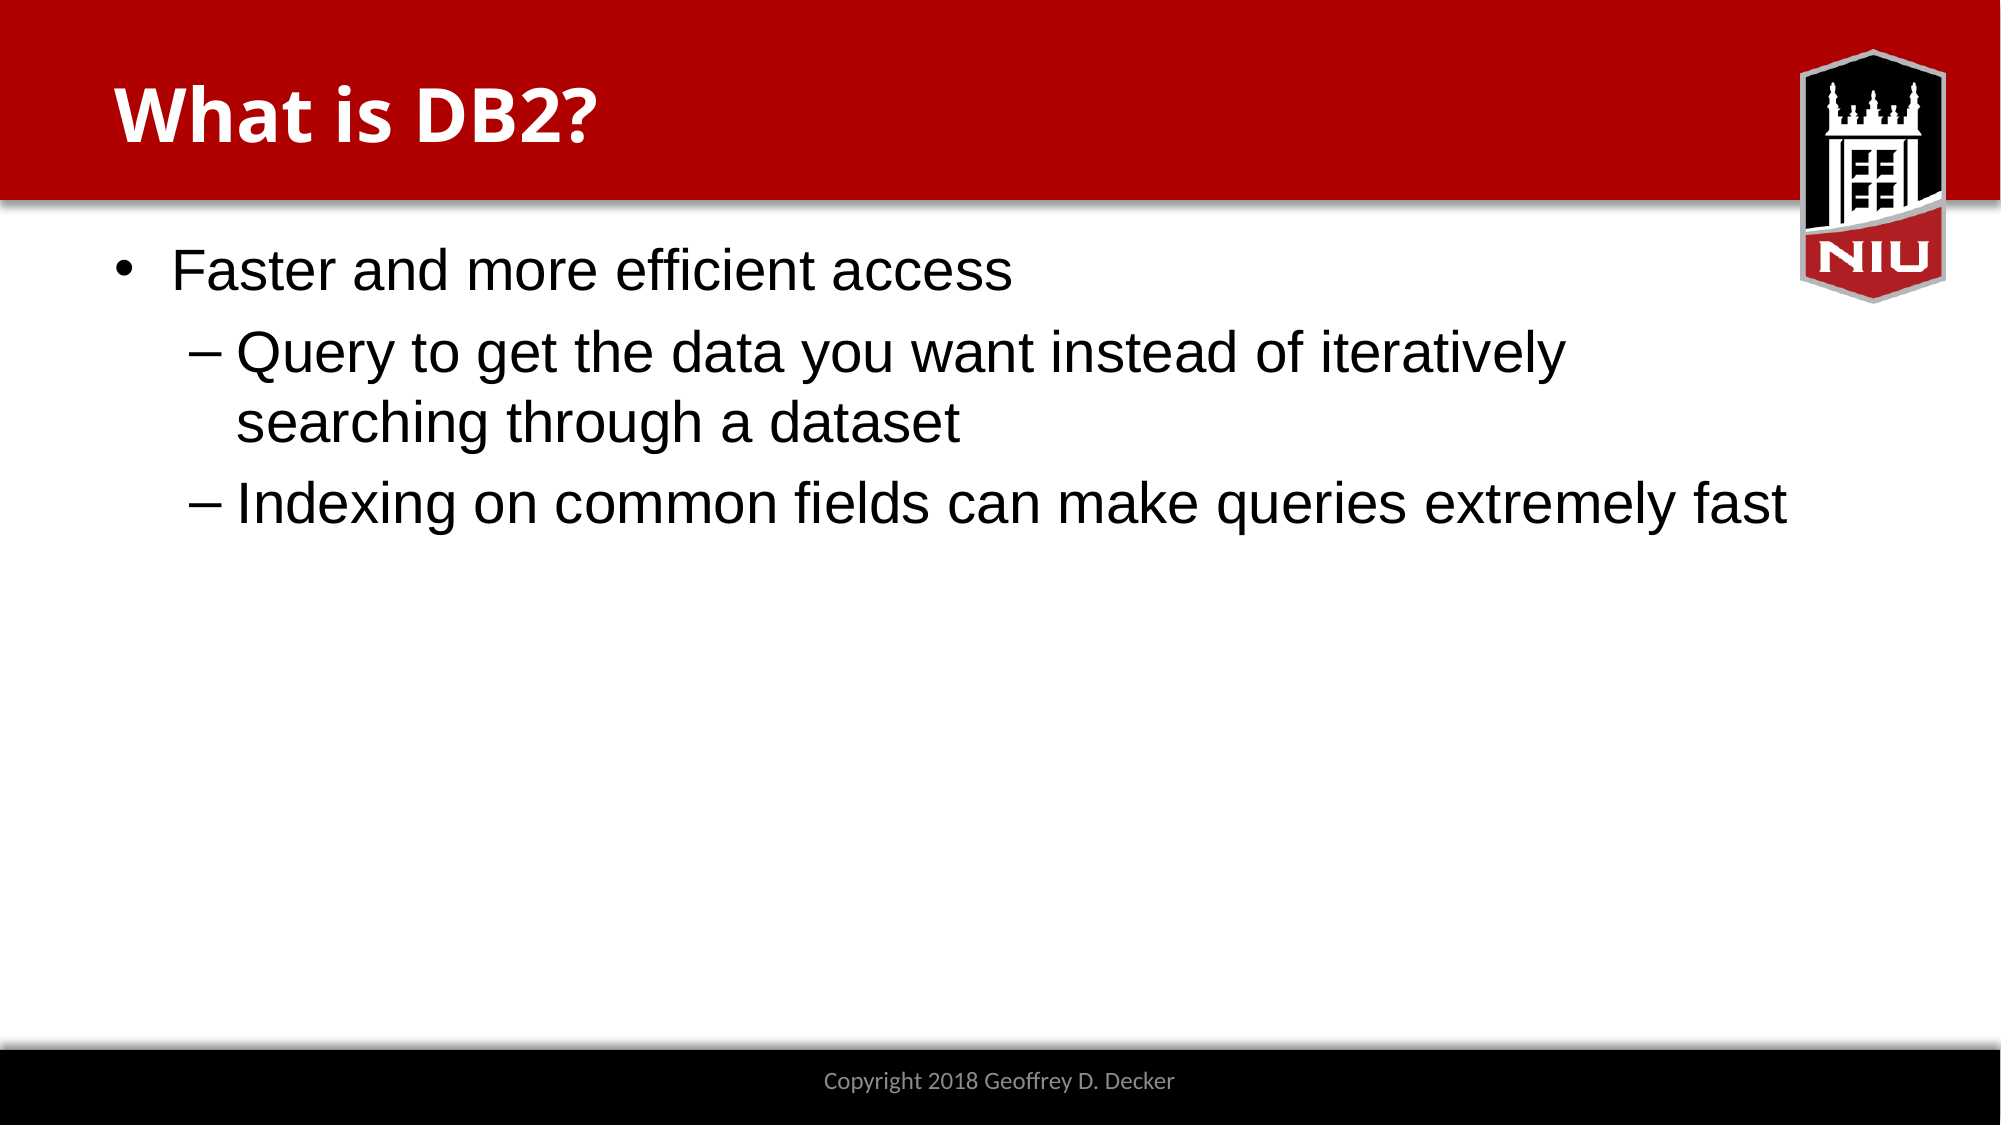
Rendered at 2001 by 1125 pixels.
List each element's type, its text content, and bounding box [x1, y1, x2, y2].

footer Copyright 2018 Geoffrey D. Decker [683, 1050, 1317, 1110]
picture [1800, 49, 1946, 304]
title What is DB2? [99, 24, 1750, 200]
list Faster and more efficient access Query to get the data you want instead of iteratively searching through a dataset Indexing on common fields can make queries extremely fast [99, 224, 1817, 1050]
